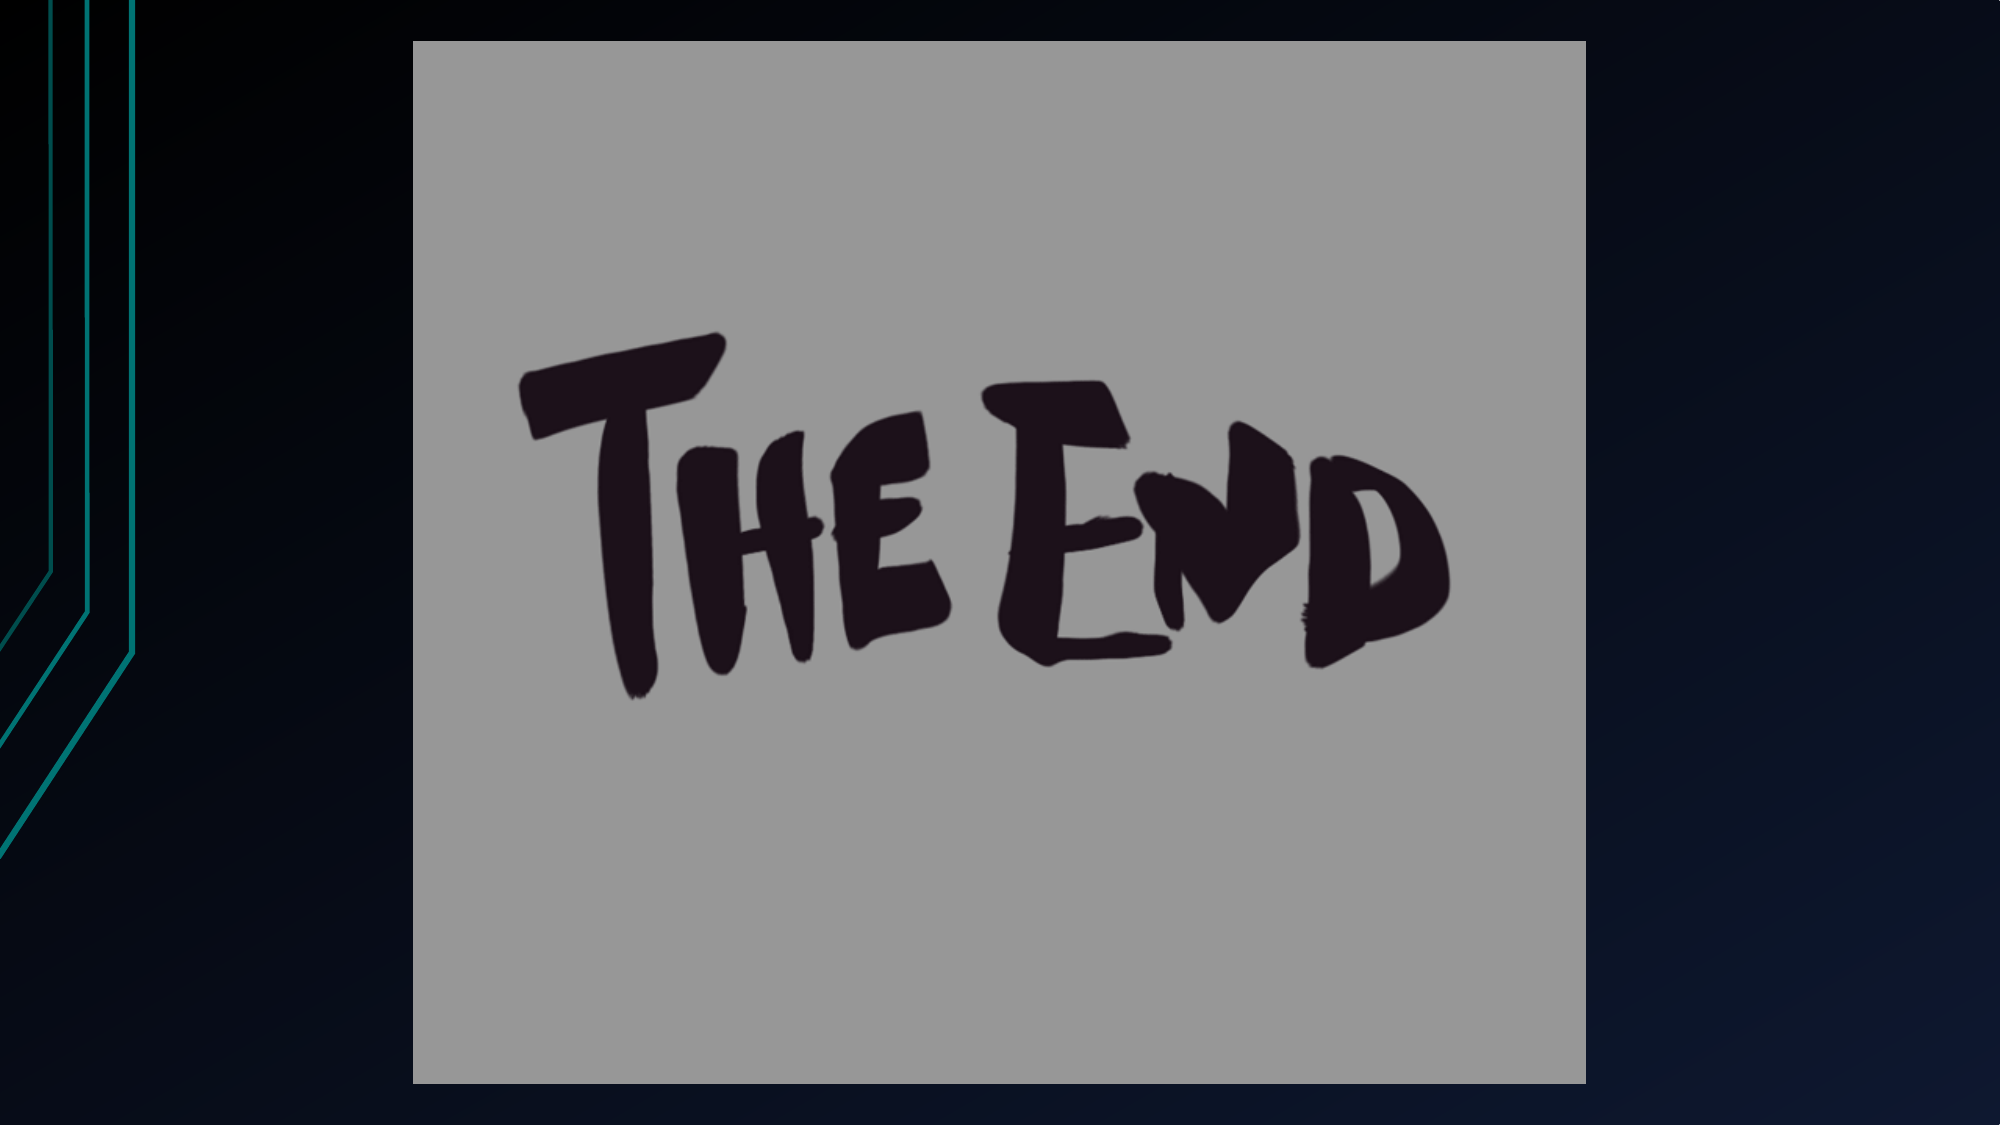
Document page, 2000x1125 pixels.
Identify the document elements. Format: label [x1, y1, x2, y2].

picture [413, 41, 1586, 1084]
